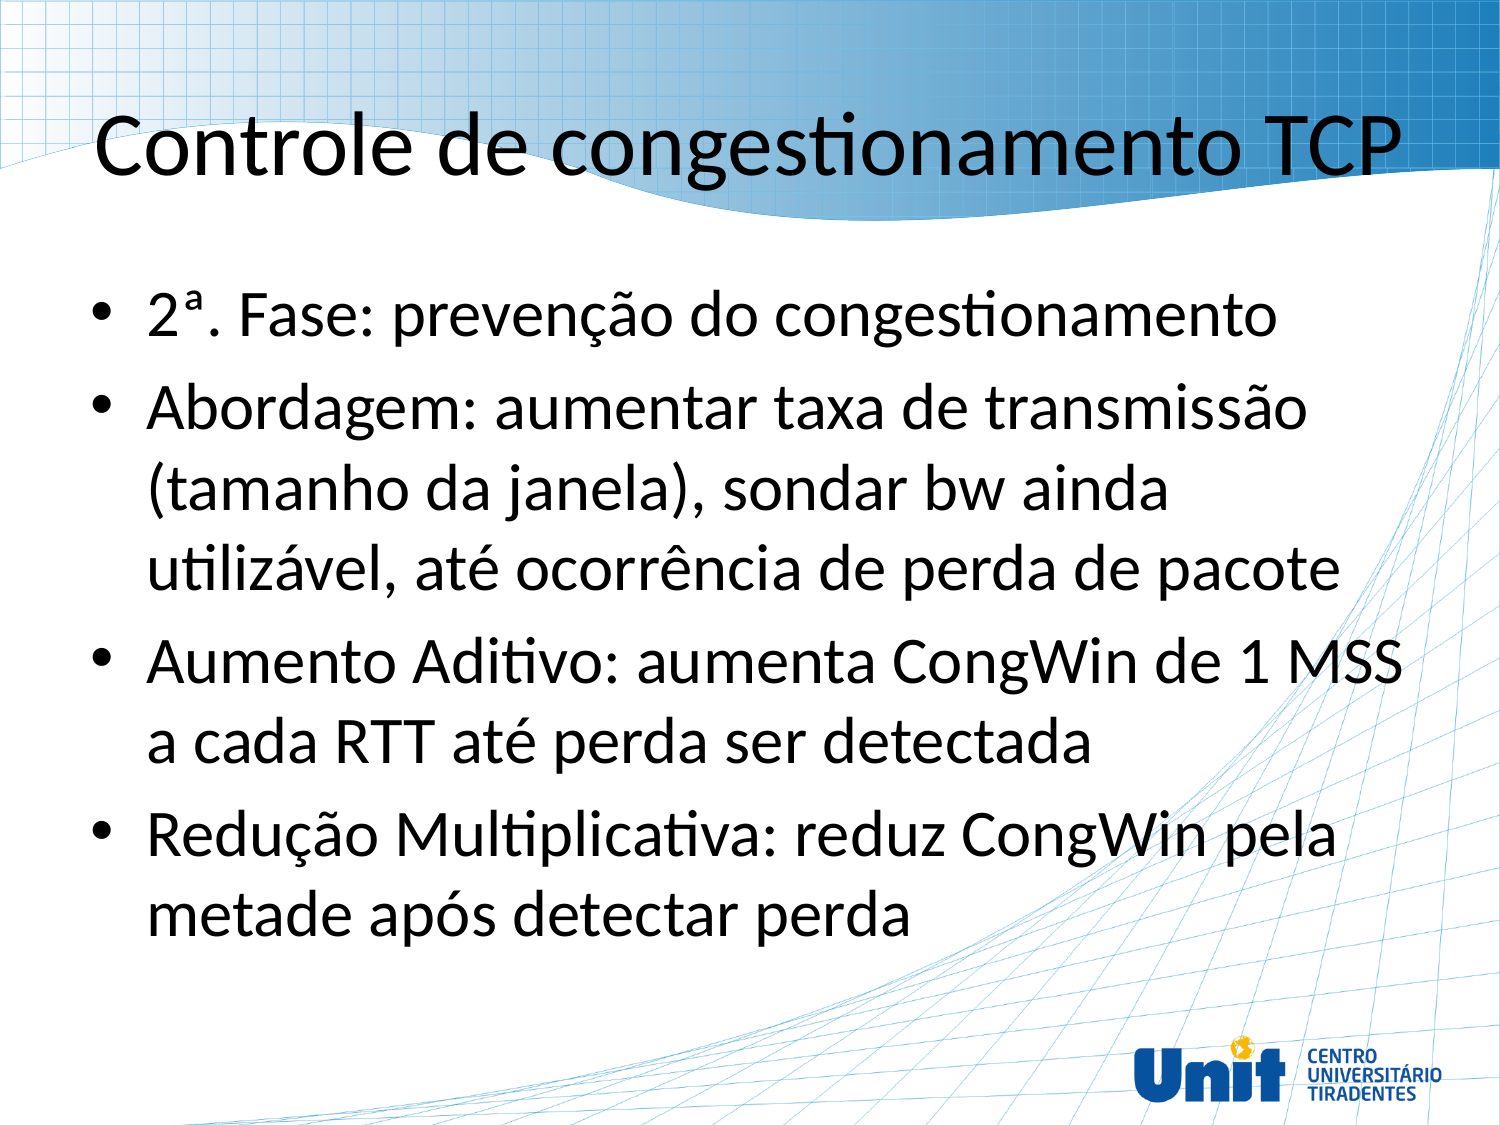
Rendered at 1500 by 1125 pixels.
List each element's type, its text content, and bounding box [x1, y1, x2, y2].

title Controle de congestionamento TCP [74, 44, 1426, 233]
list 2ª. Fase: prevenção do congestionamento Abordagem: aumentar taxa de transmissão (tamanho da janela), sondar bw ainda utilizável, até ocorrência de perda de pacote Aumento Aditivo: aumenta CongWin de 1 MSS a cada RTT até perda ser detectada Redução Multiplicativa: reduz CongWin pela metade após detectar perda [74, 262, 1426, 1006]
picture [0, 0, 1500, 1125]
